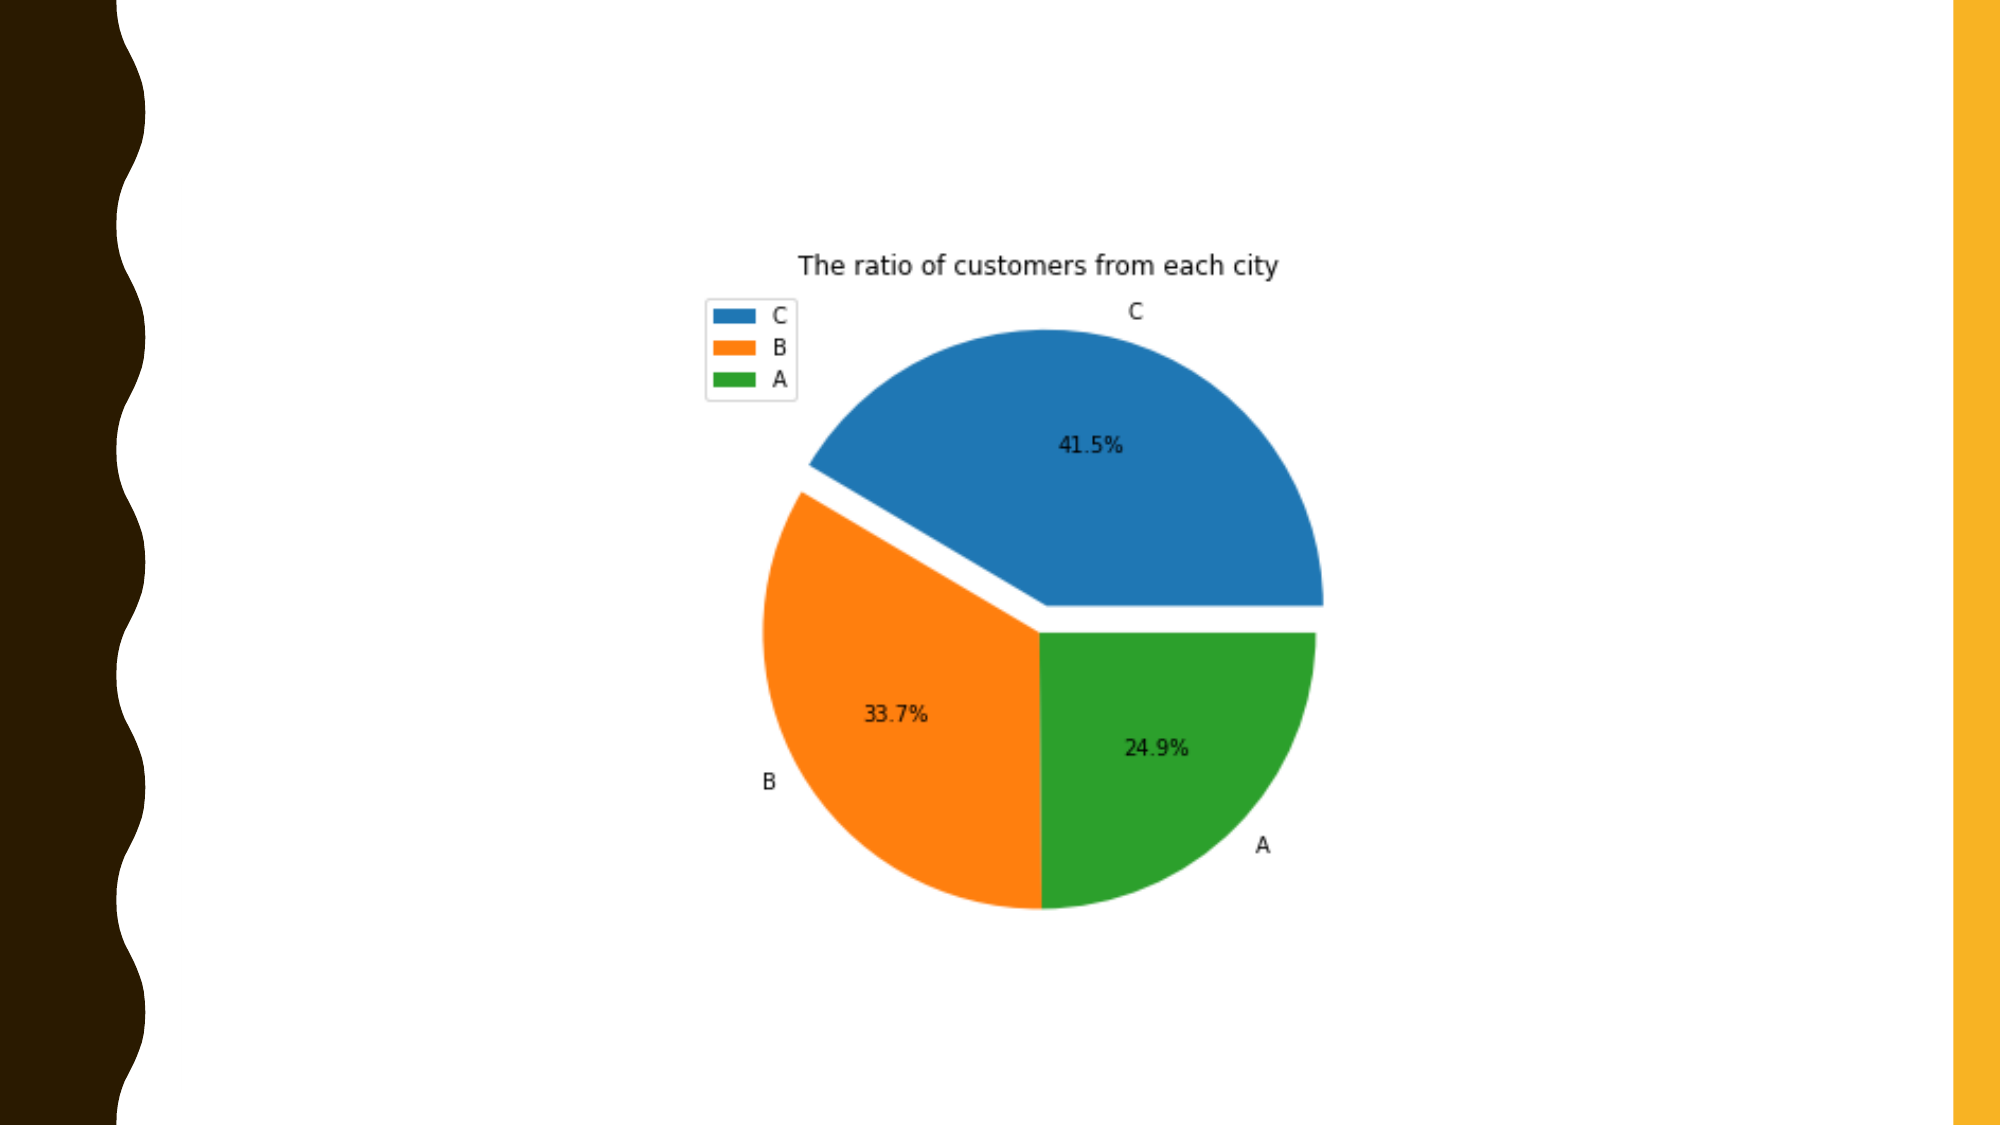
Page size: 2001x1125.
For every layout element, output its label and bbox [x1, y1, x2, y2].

picture [180, 178, 1858, 1093]
